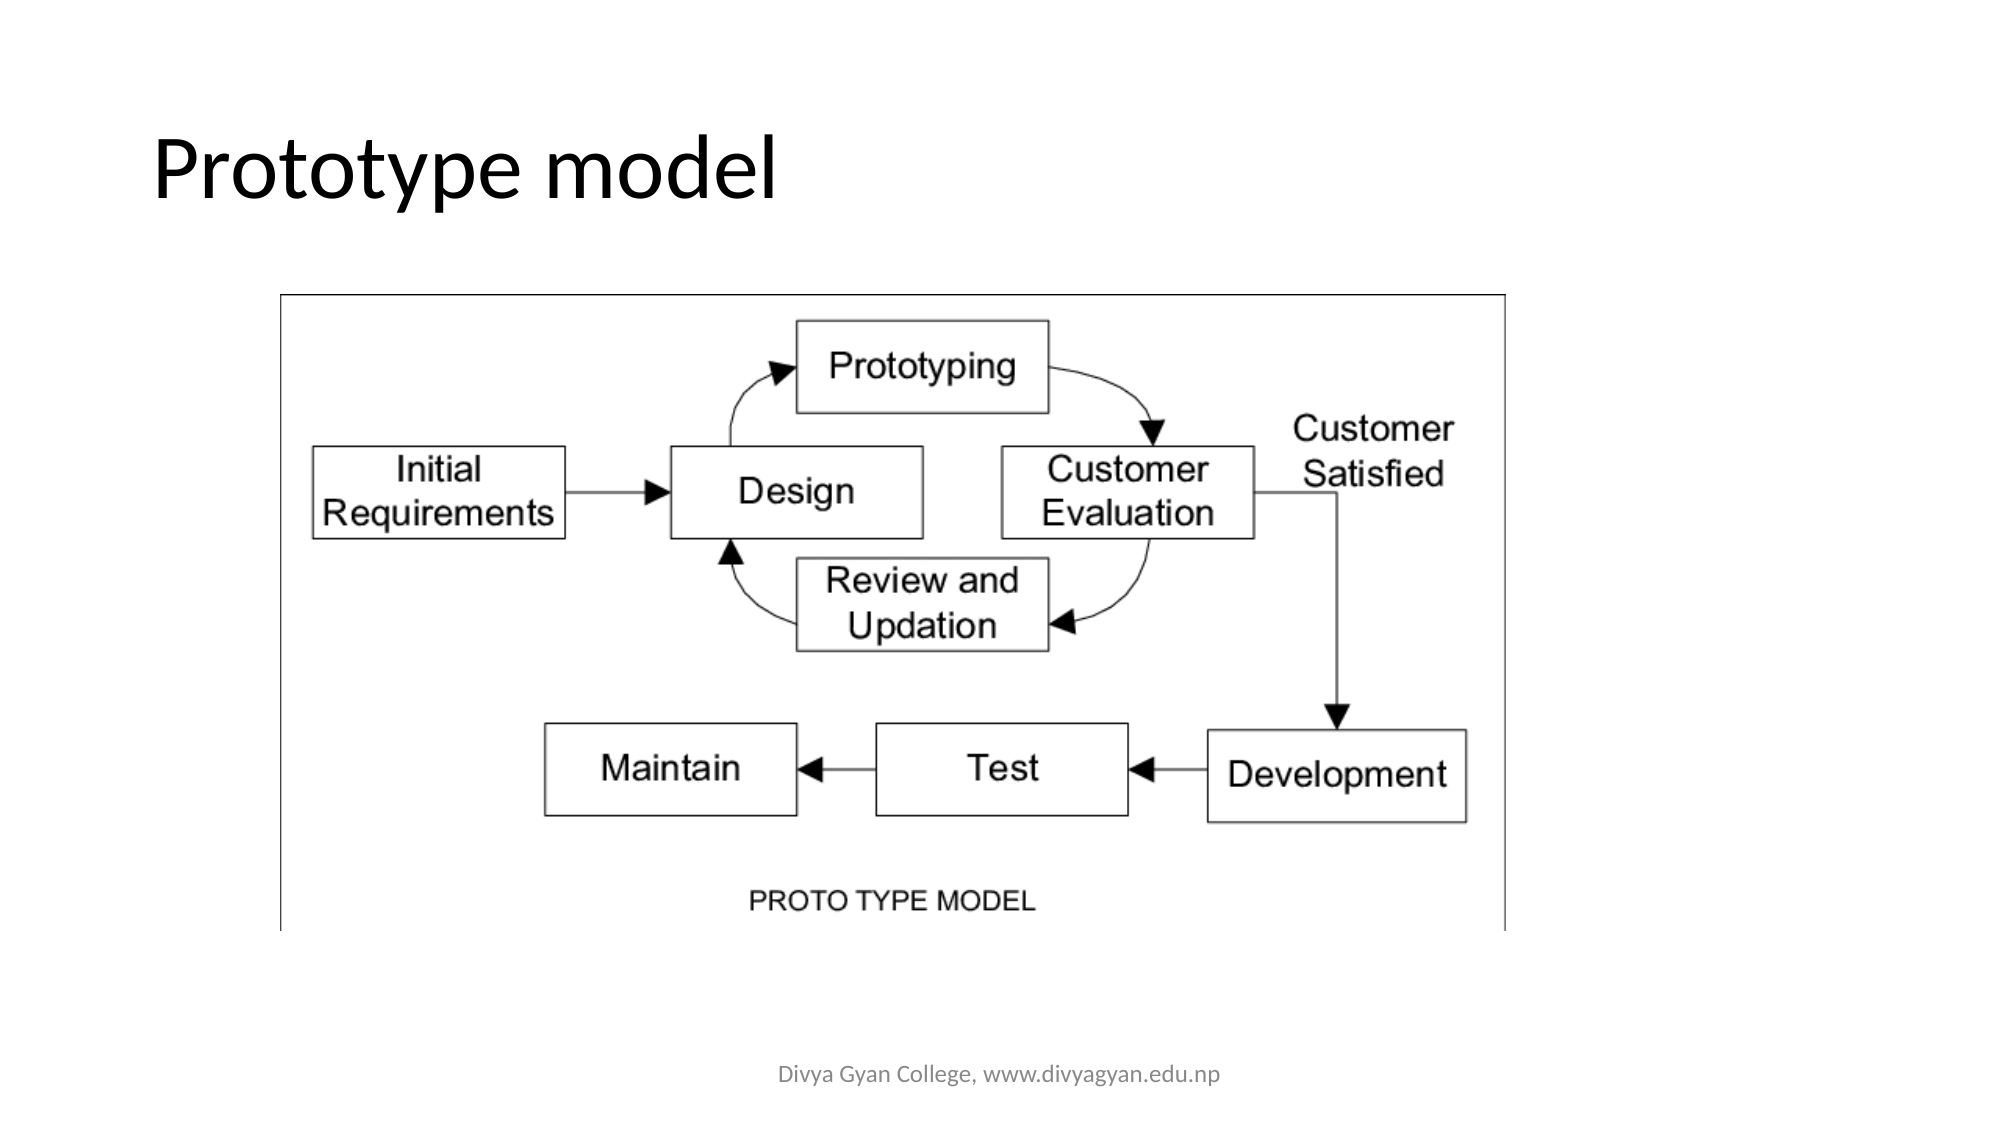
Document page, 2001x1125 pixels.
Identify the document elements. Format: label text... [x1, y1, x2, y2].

picture [279, 294, 1506, 931]
title Prototype model [137, 59, 1863, 278]
footer Divya Gyan College, www.divyagyan.edu.np [662, 1042, 1338, 1103]
